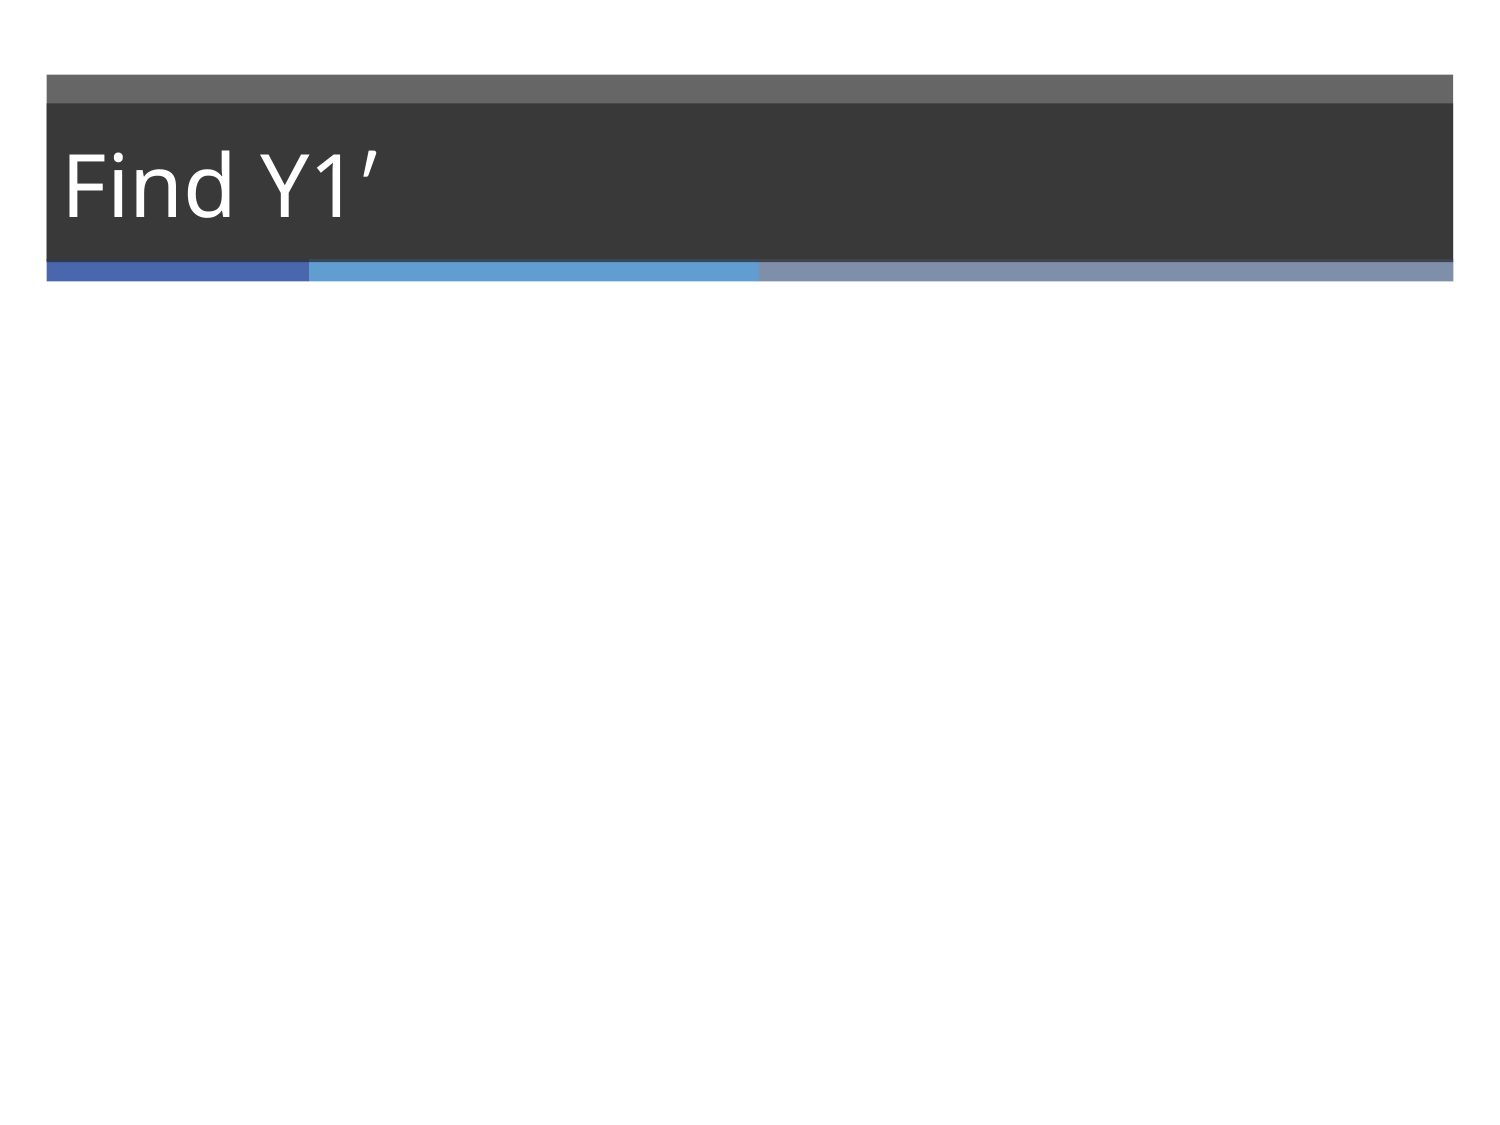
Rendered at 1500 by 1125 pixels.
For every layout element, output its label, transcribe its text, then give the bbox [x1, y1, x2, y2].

title Find Y1ʹ [46, 103, 1454, 263]
